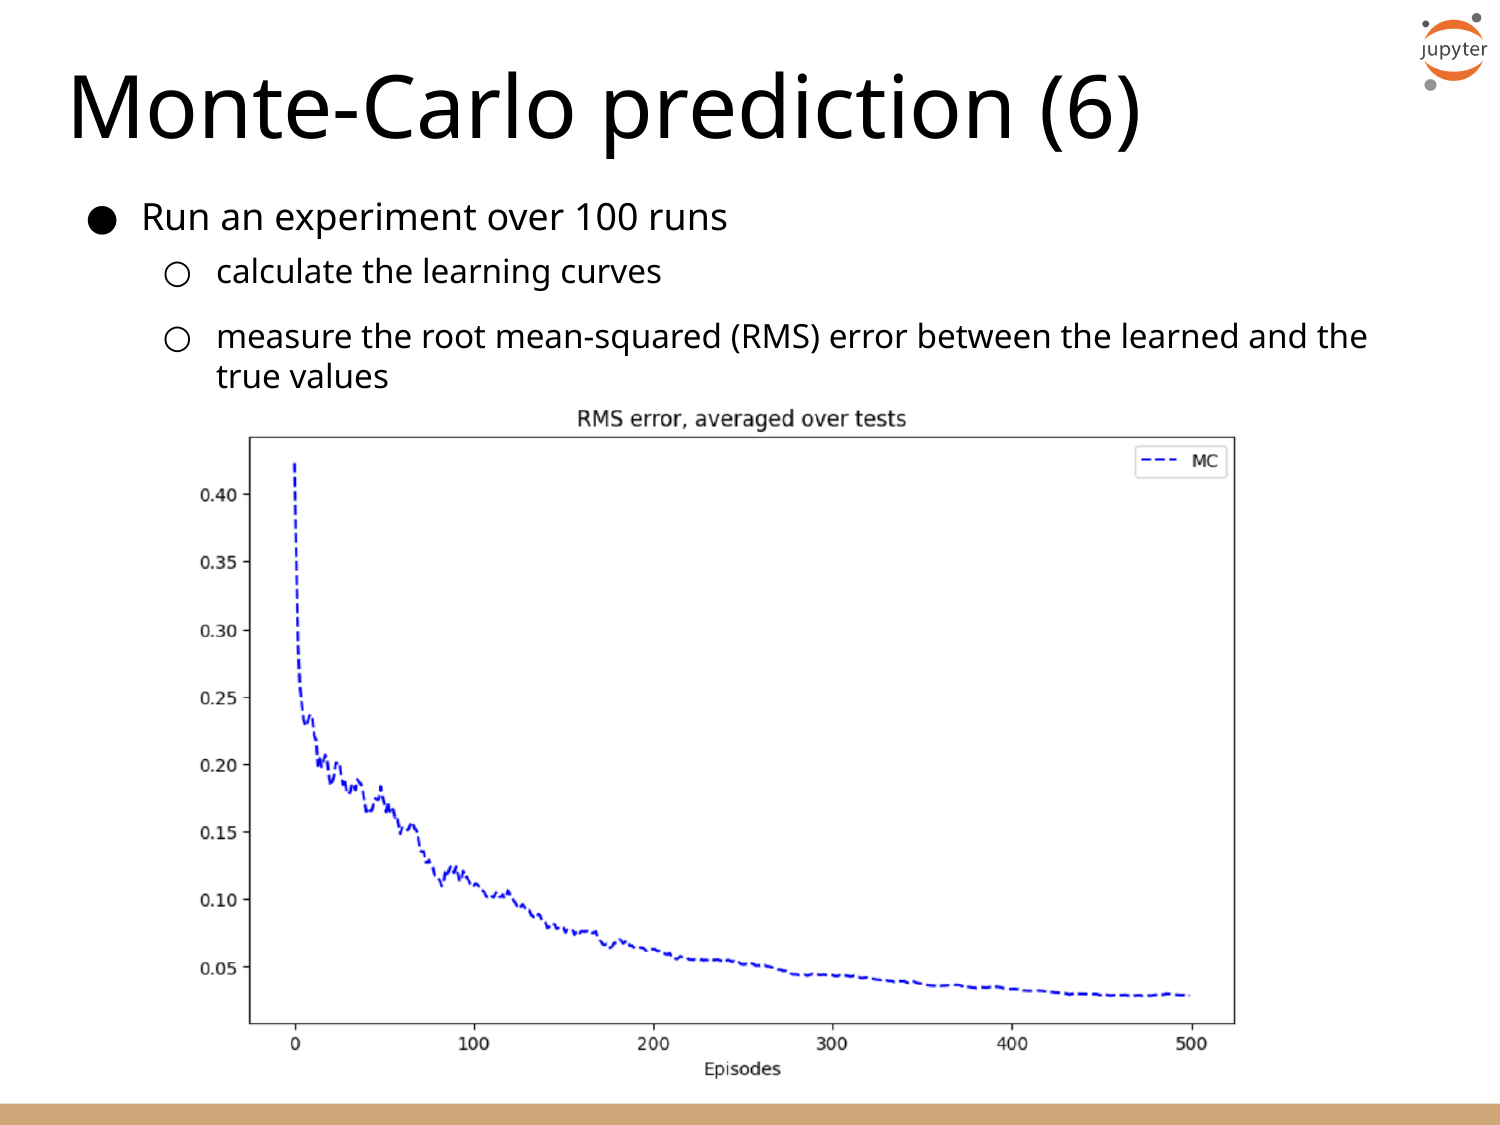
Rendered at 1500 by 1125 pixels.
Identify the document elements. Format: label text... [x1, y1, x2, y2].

list Run an experiment over 100 runs calculate the learning curves measure the root mean-squared (RMS) error between the learned and the true values [51, 171, 1449, 1025]
title Monte-Carlo prediction (6) [51, 69, 1449, 171]
picture [181, 398, 1259, 1090]
picture [1420, 10, 1488, 93]
